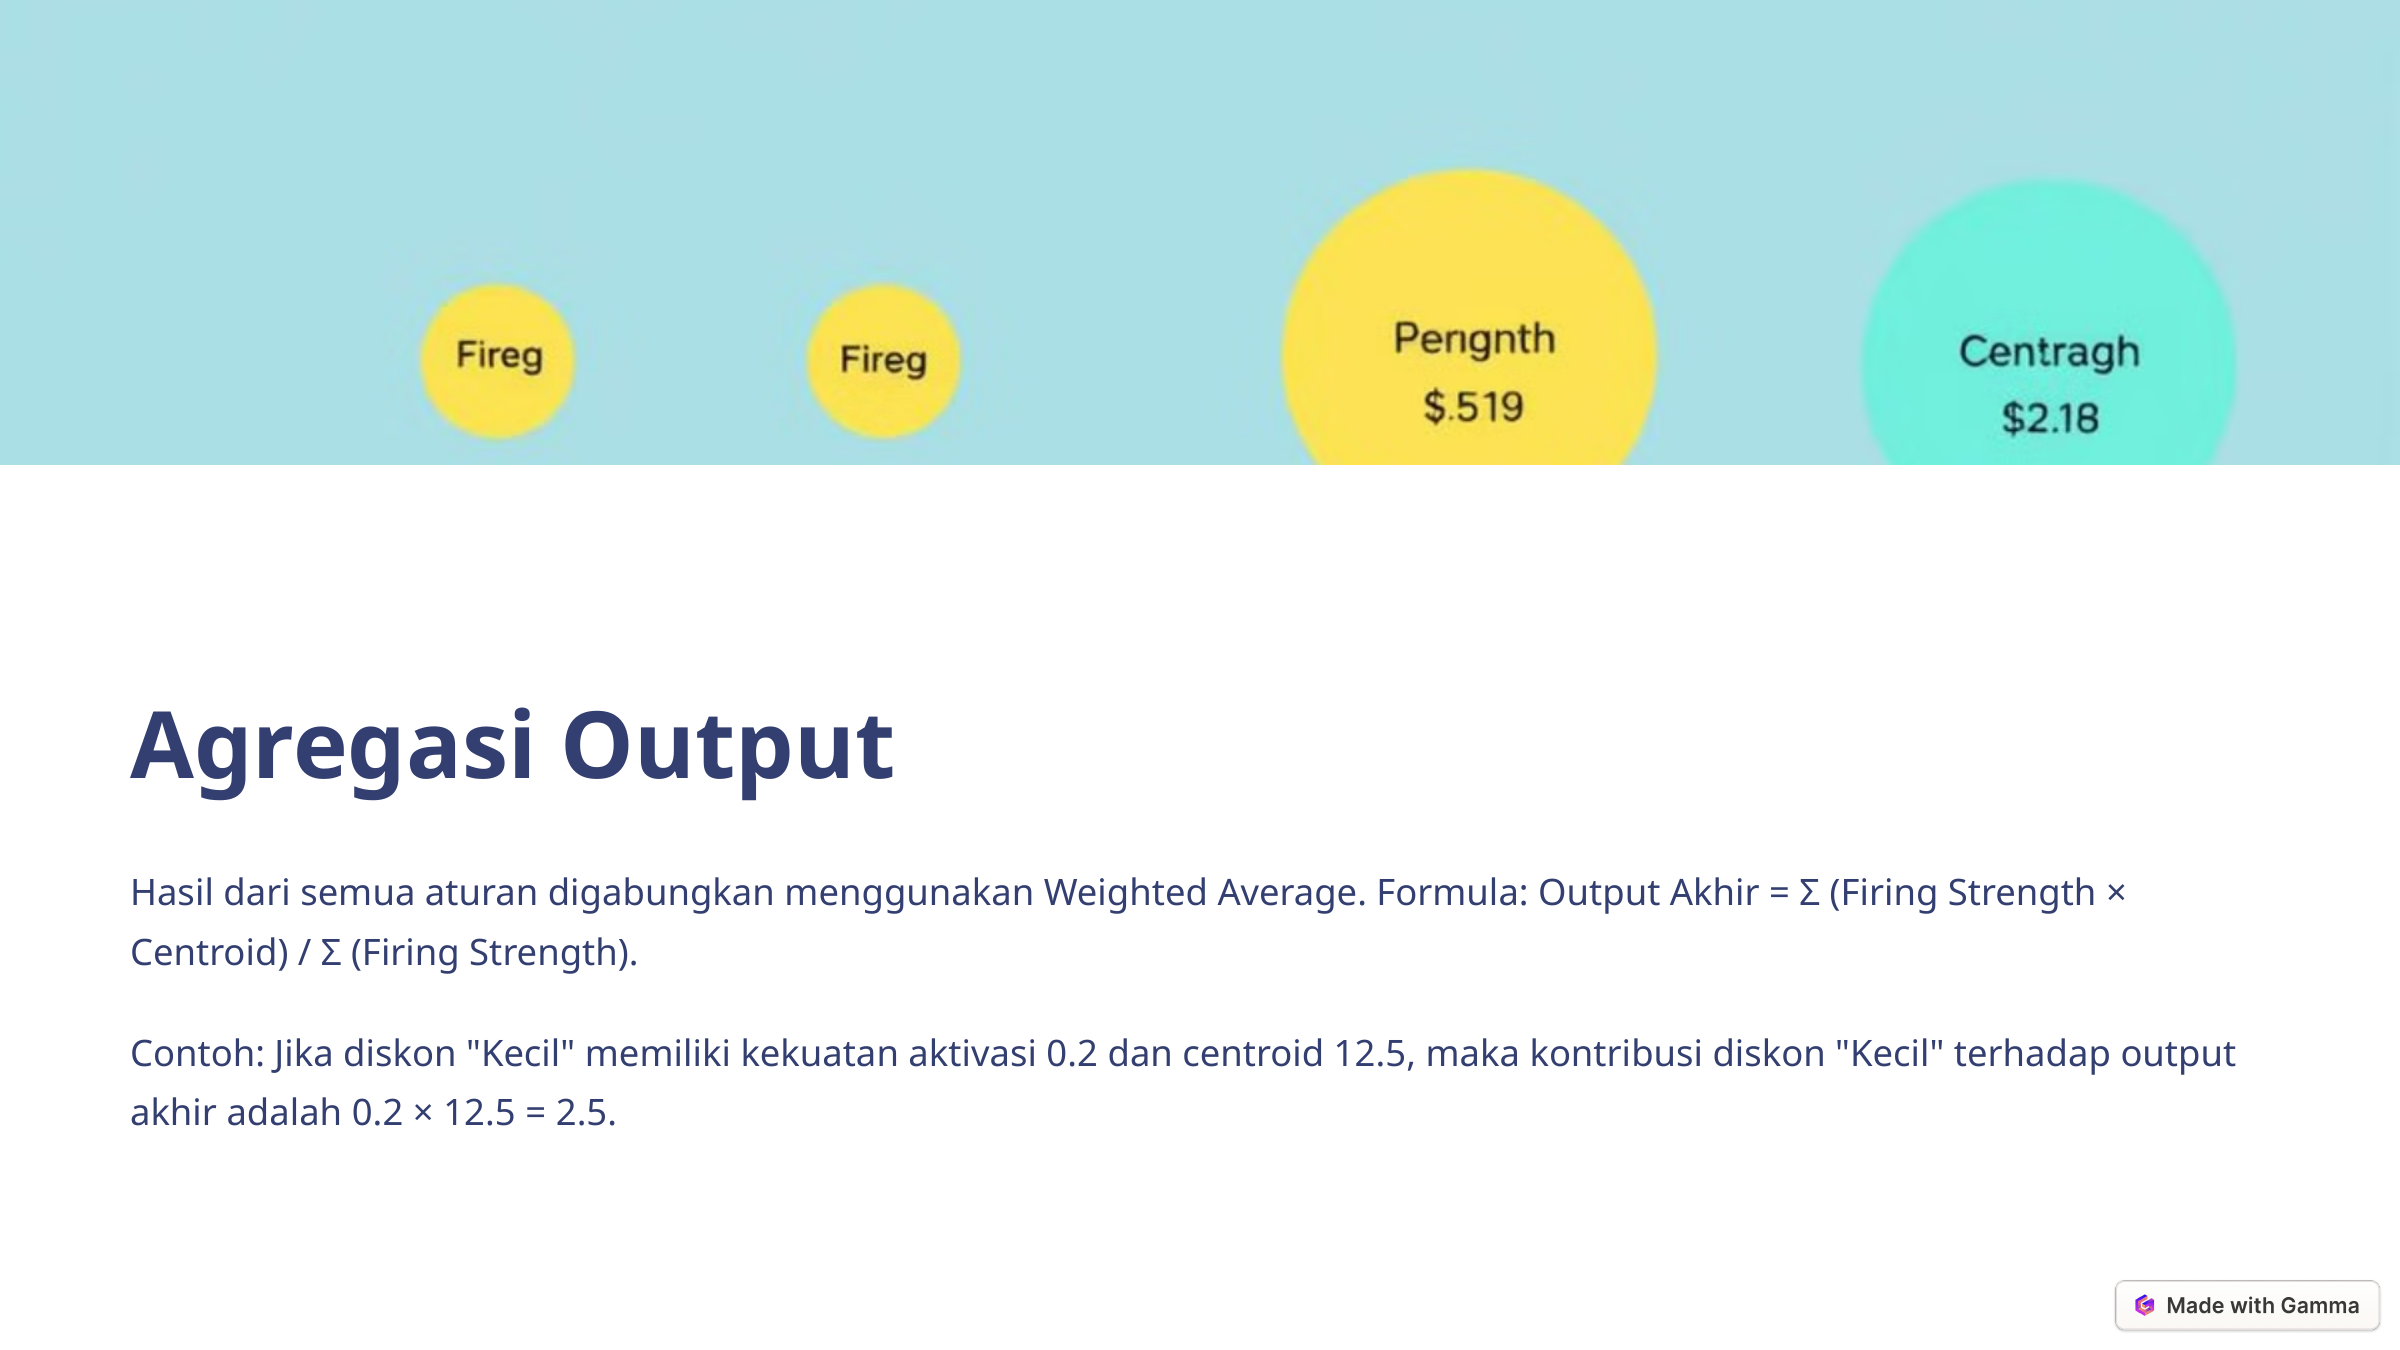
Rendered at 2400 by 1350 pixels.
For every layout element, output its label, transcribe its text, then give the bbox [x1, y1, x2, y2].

picture [0, 0, 2400, 466]
text_box Contoh: Jika diskon "Kecil" memiliki kekuatan aktivasi 0.2 dan centroid 12.5, maka kontribusi diskon "Kecil" terhadap output akhir adalah 0.2 × 12.5 = 2.5. [130, 1014, 2270, 1134]
text_box Agregasi Output [130, 681, 1107, 798]
text_box Hasil dari semua aturan digabungkan menggunakan Weighted Average. Formula: Output Akhir = Σ (Firing Strength × Centroid) / Σ (Firing Strength). [130, 853, 2270, 973]
picture [2106, 1271, 2389, 1339]
